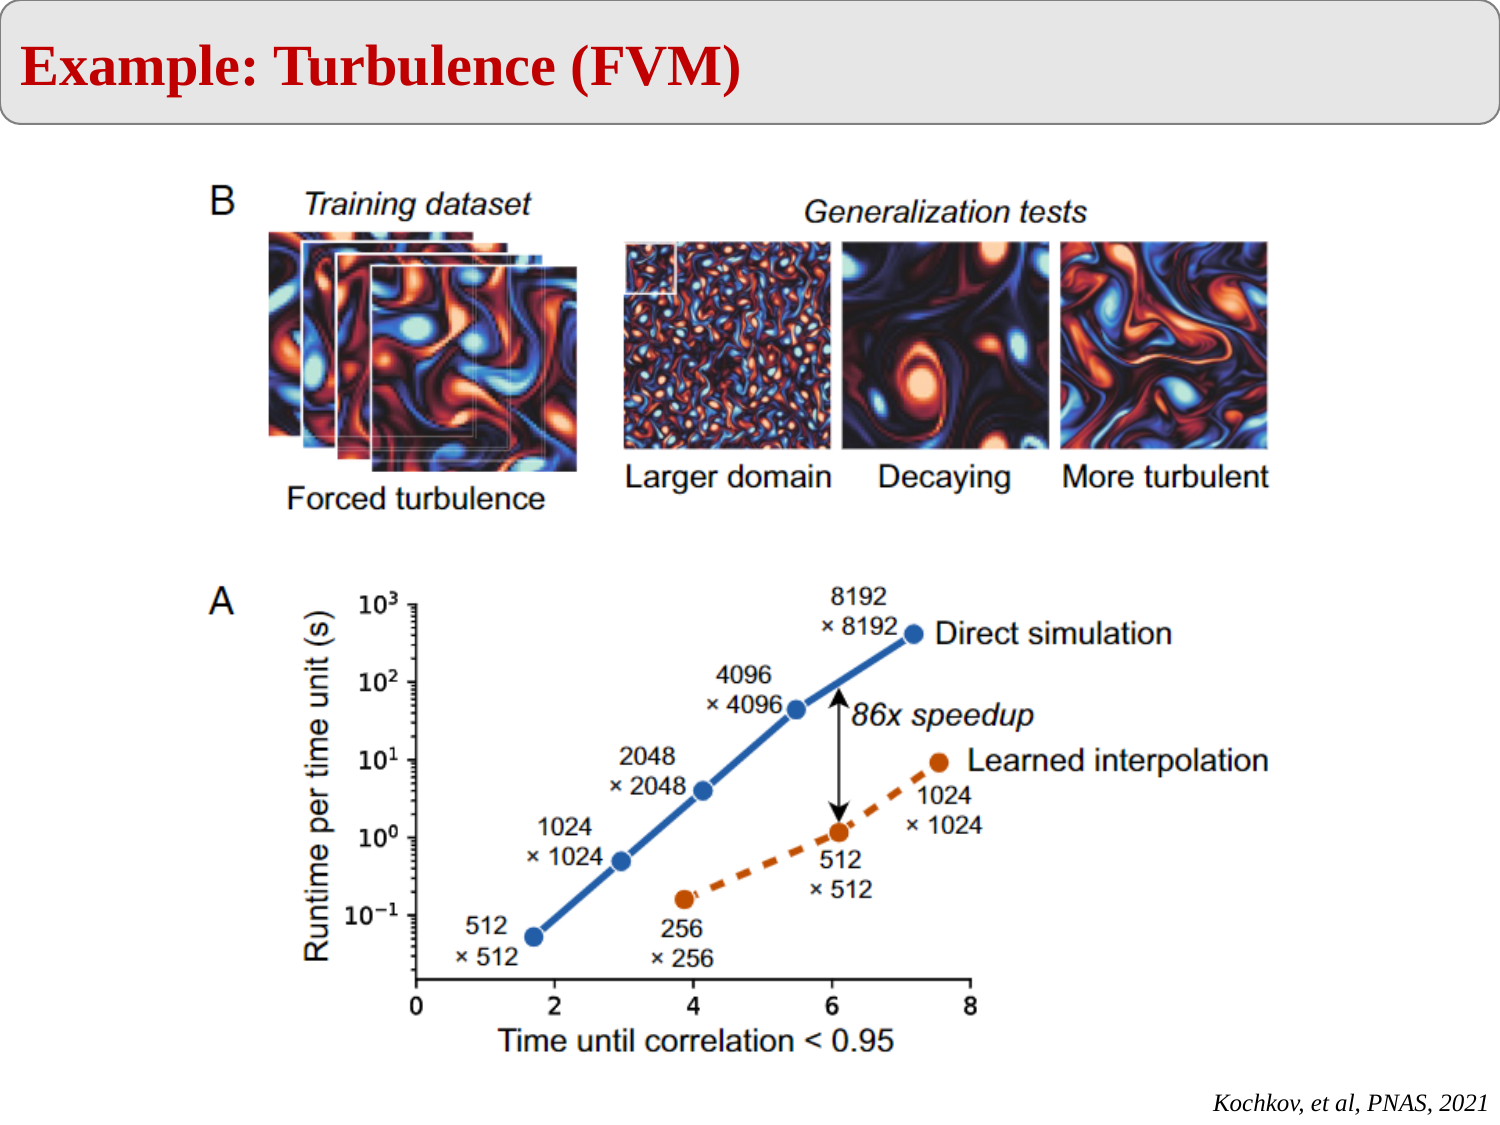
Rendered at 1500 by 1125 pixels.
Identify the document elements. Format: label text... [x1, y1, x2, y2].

text_box Kochkov, et al, PNAS, 2021 [1198, 1079, 1500, 1125]
picture [182, 541, 1318, 1080]
picture [183, 154, 1317, 519]
text_box Example: Turbulence (FVM) [0, 0, 1500, 125]
